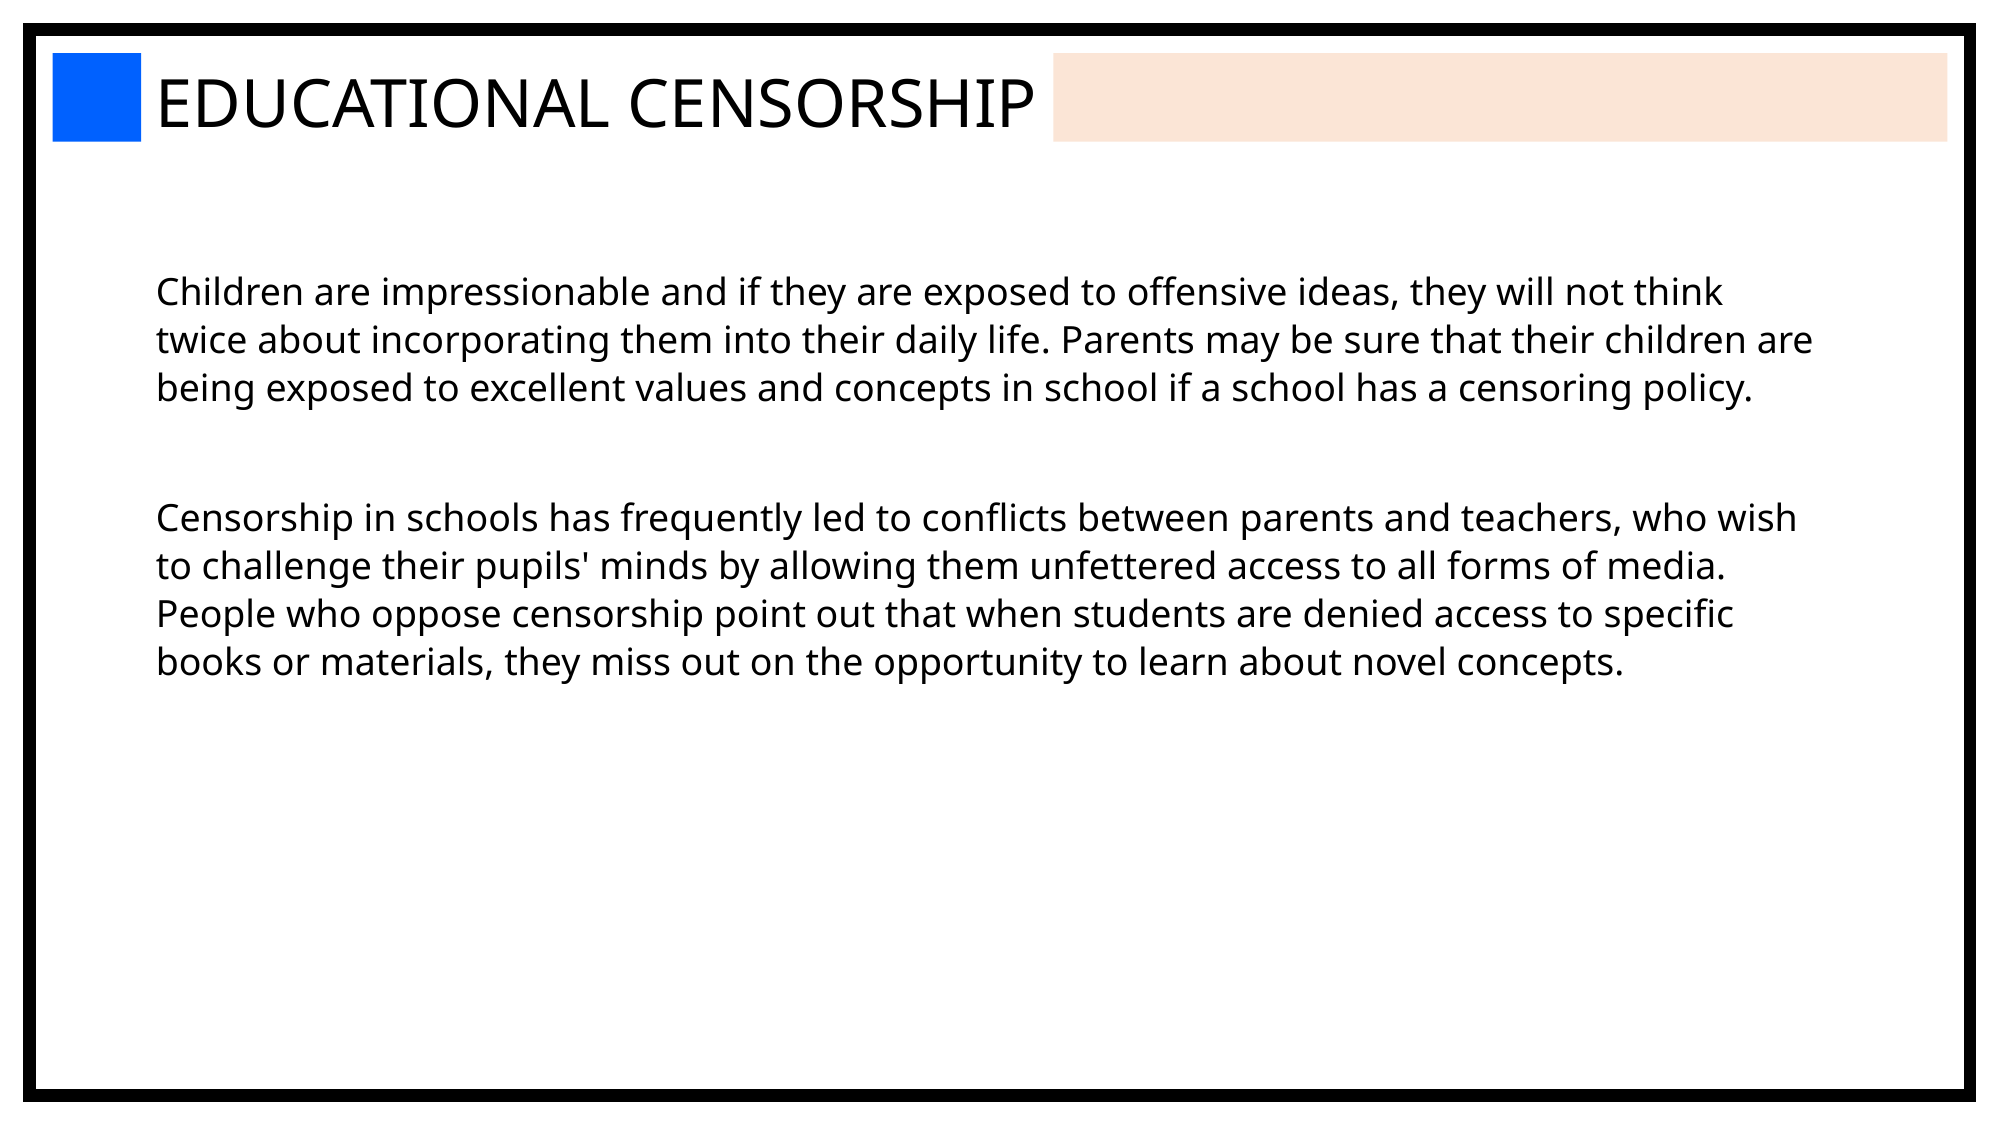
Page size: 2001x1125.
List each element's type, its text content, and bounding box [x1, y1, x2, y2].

text_box EDUCATIONAL CENSORSHIP [141, 53, 1085, 148]
text_box [52, 52, 142, 143]
text_box [29, 28, 1971, 1096]
text_box [1052, 52, 1948, 143]
text_box Children are impressionable and if they are exposed to offensive ideas, they will not think twice about incorporating them into their daily life. Parents may be sure that their children are being exposed to excellent values and concepts in school if a school has a censoring policy. Censorship in schools has frequently led to conflicts between parents and teachers, who wish to challenge their pupils' minds by allowing them unfettered access to all forms of media. People who oppose censorship point out that when students are denied access to specific books or materials, they miss out on the opportunity to learn about novel concepts. [141, 257, 1831, 691]
